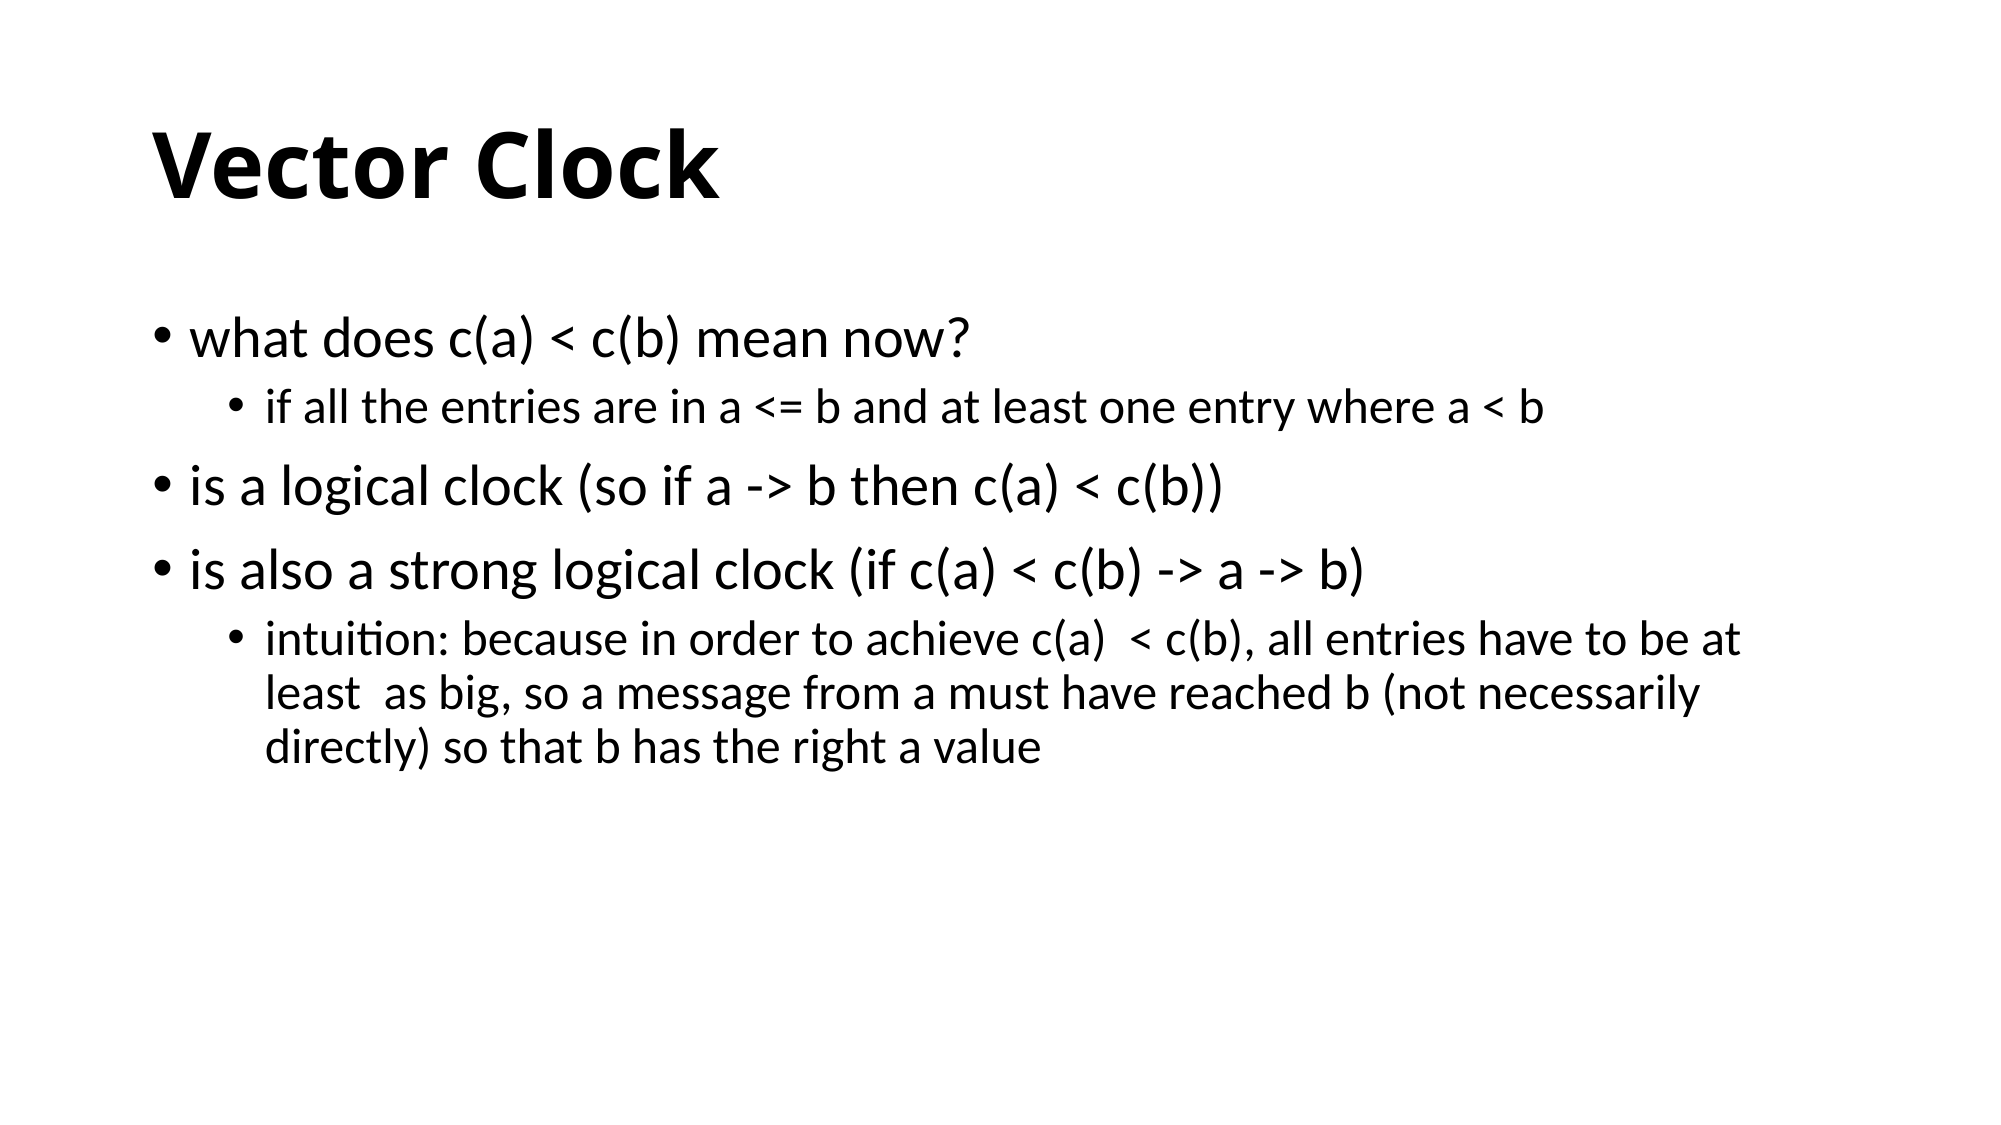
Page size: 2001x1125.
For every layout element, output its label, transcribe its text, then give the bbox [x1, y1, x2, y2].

title Vector Clock [137, 59, 1863, 278]
list what does c(a) < c(b) mean now? if all the entries are in a <= b and at least one entry where a < b is a logical clock (so if a -> b then c(a) < c(b)) is also a strong logical clock (if c(a) < c(b) -> a -> b) intuition: because in order to achieve c(a) < c(b), all entries have to be at least as big, so a message from a must have reached b (not necessarily directly) so that b has the right a value [137, 299, 1863, 1014]
